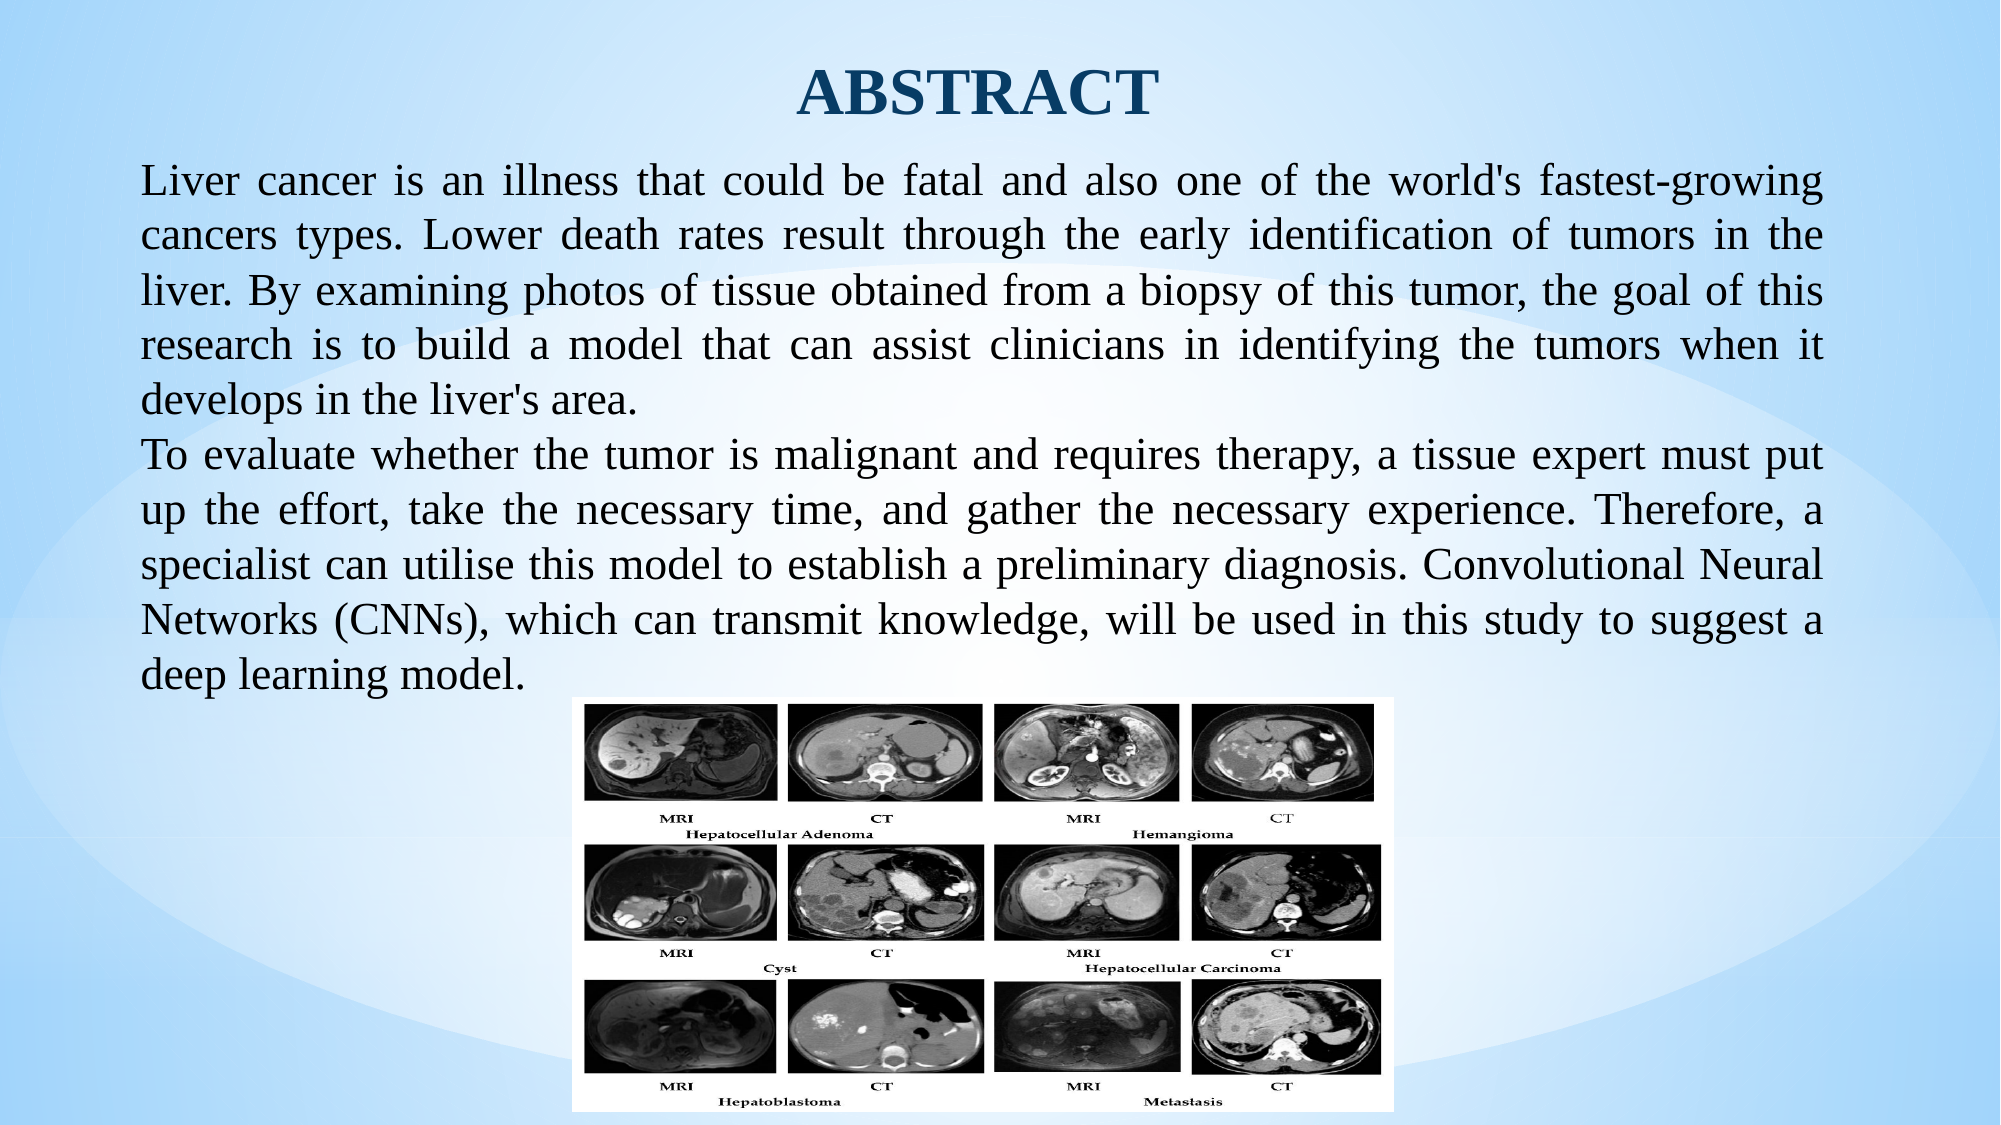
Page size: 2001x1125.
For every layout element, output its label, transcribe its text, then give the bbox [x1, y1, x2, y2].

picture [572, 697, 1394, 1112]
text_box Abstract [245, 40, 1721, 136]
text_box Liver cancer is an illness that could be fatal and also one of the world's fastest-growing cancers types. Lower death rates result through the early identification of tumors in the liver. By examining photos of tissue obtained from a biopsy of this tumor, the goal of this research is to build a model that can assist clinicians in identifying the tumors when it develops in the liver's area. To evaluate whether the tumor is malignant and requires therapy, a tissue expert must put up the effort, take the necessary time, and gather the necessary experience. Therefore, a specialist can utilise this model to establish a preliminary diagnosis. Convolutional Neural Networks (CNNs), which can transmit knowledge, will be used in this study to suggest a deep learning model. [125, 141, 1841, 707]
